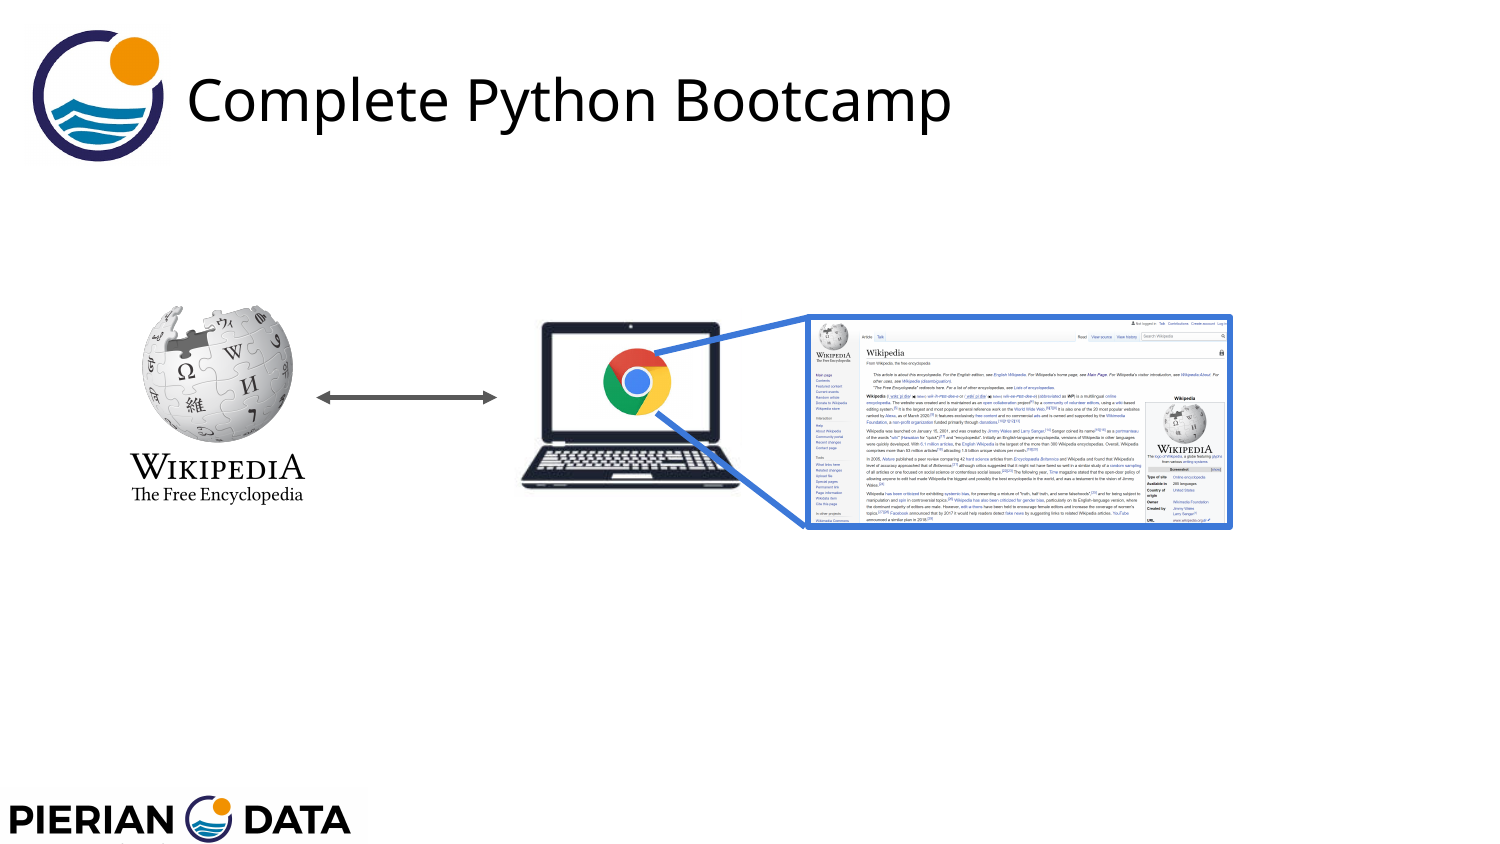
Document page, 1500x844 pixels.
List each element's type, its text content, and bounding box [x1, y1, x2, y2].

title Complete Python Bootcamp [176, 48, 1449, 143]
picture [0, 787, 368, 844]
picture [118, 283, 317, 512]
picture [504, 307, 742, 512]
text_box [654, 317, 808, 354]
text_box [656, 412, 806, 527]
picture [24, 24, 172, 167]
picture [811, 320, 1228, 524]
